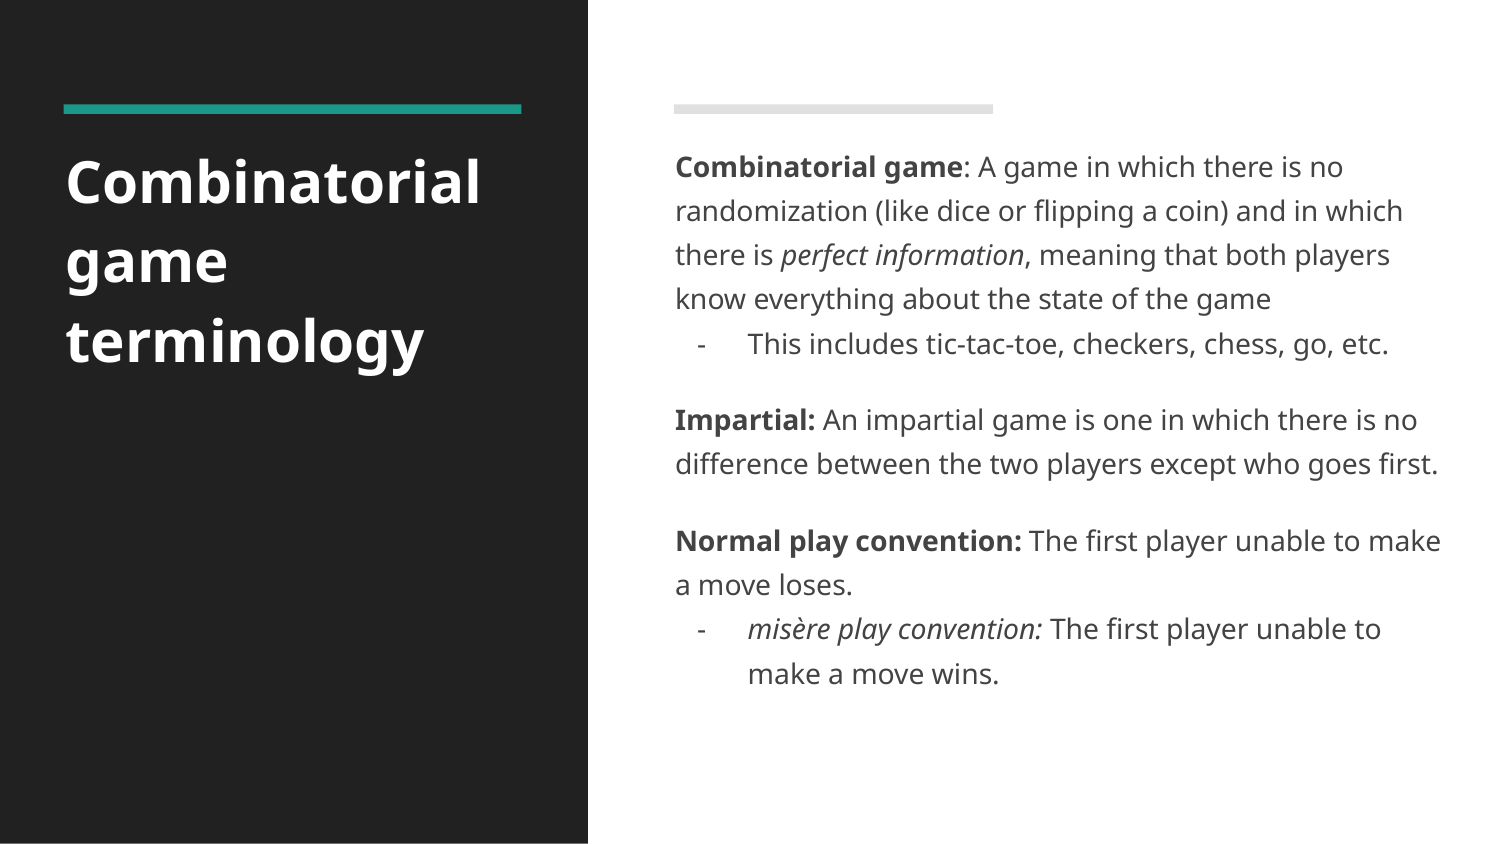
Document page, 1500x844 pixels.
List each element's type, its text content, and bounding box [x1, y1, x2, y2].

list Combinatorial game: A game in which there is no randomization (like dice or flipping a coin) and in which there is perfect information, meaning that both players know everything about the state of the game This includes tic-tac-toe, checkers, chess, go, etc. Impartial: An impartial game is one in which there is no difference between the two players except who goes first. Normal play convention: The first player unable to make a move loses. misère play convention: The first player unable to make a move wins. [659, 126, 1467, 752]
title Combinatorial game terminology [50, 126, 521, 743]
